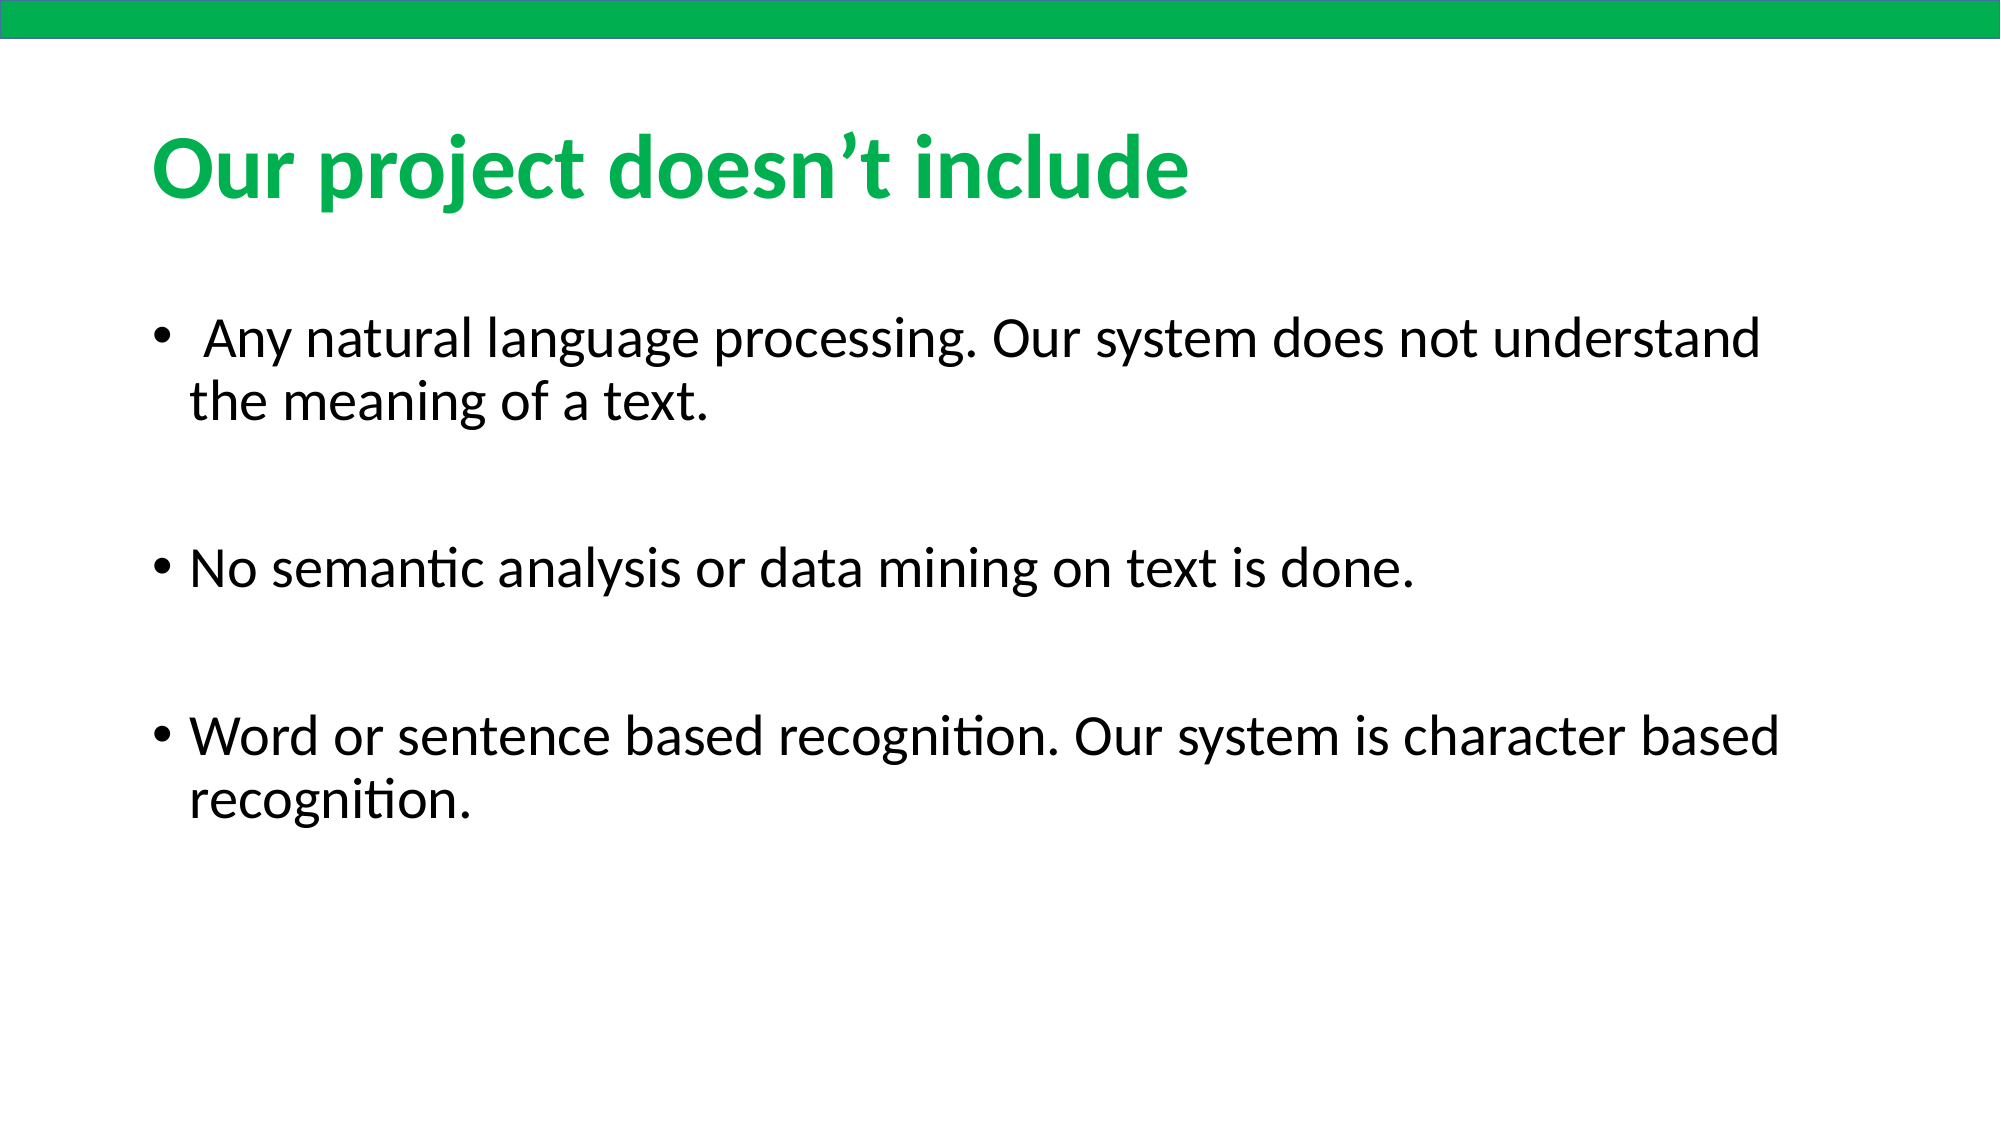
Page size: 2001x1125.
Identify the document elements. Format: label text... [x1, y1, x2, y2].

title Our project doesn’t include [137, 59, 1863, 278]
text_box [0, 0, 2000, 38]
list Any natural language processing. Our system does not understand the meaning of a text. No semantic analysis or data mining on text is done. Word or sentence based recognition. Our system is character based recognition. [137, 299, 1863, 1014]
